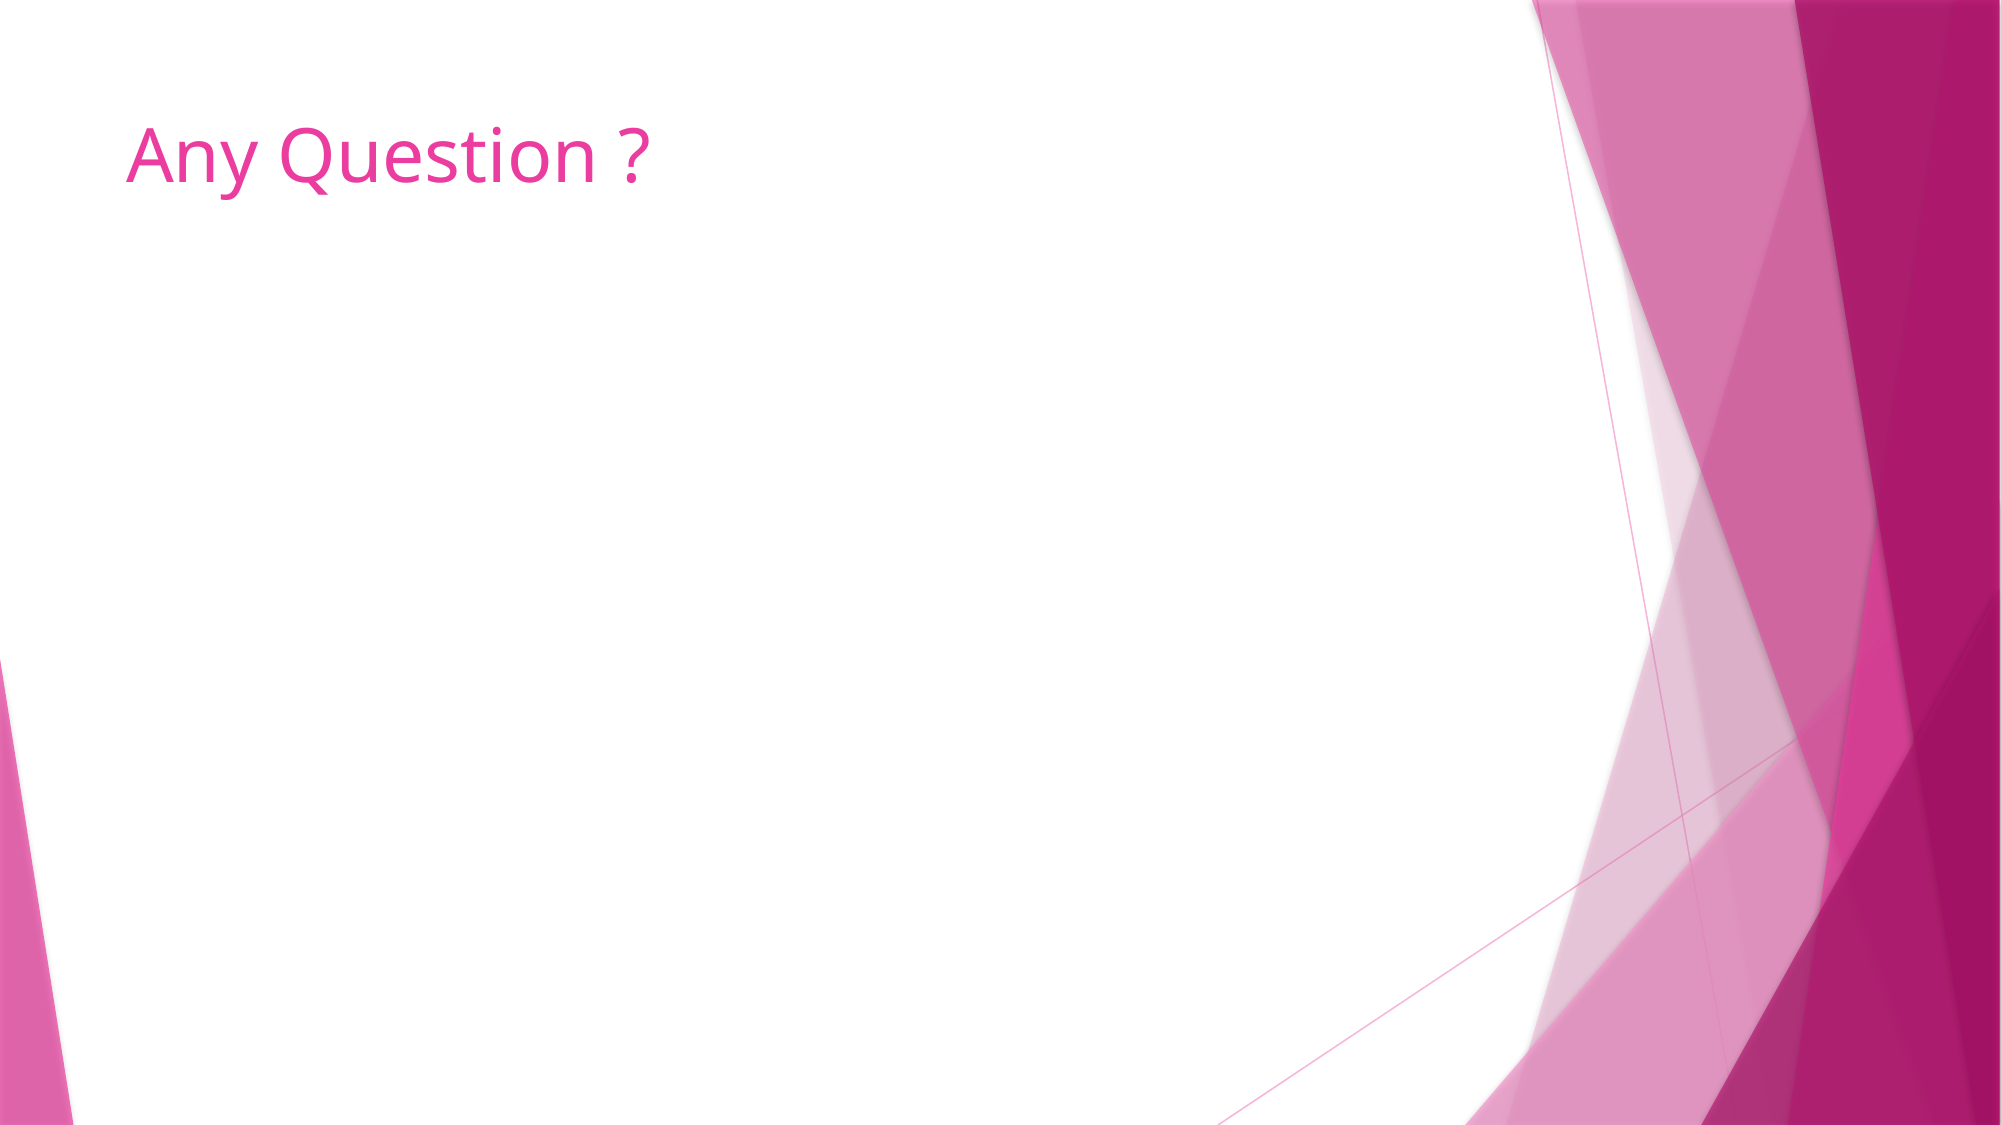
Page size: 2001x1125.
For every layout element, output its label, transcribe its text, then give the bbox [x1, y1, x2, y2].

title Any Question ? [111, 99, 1522, 317]
